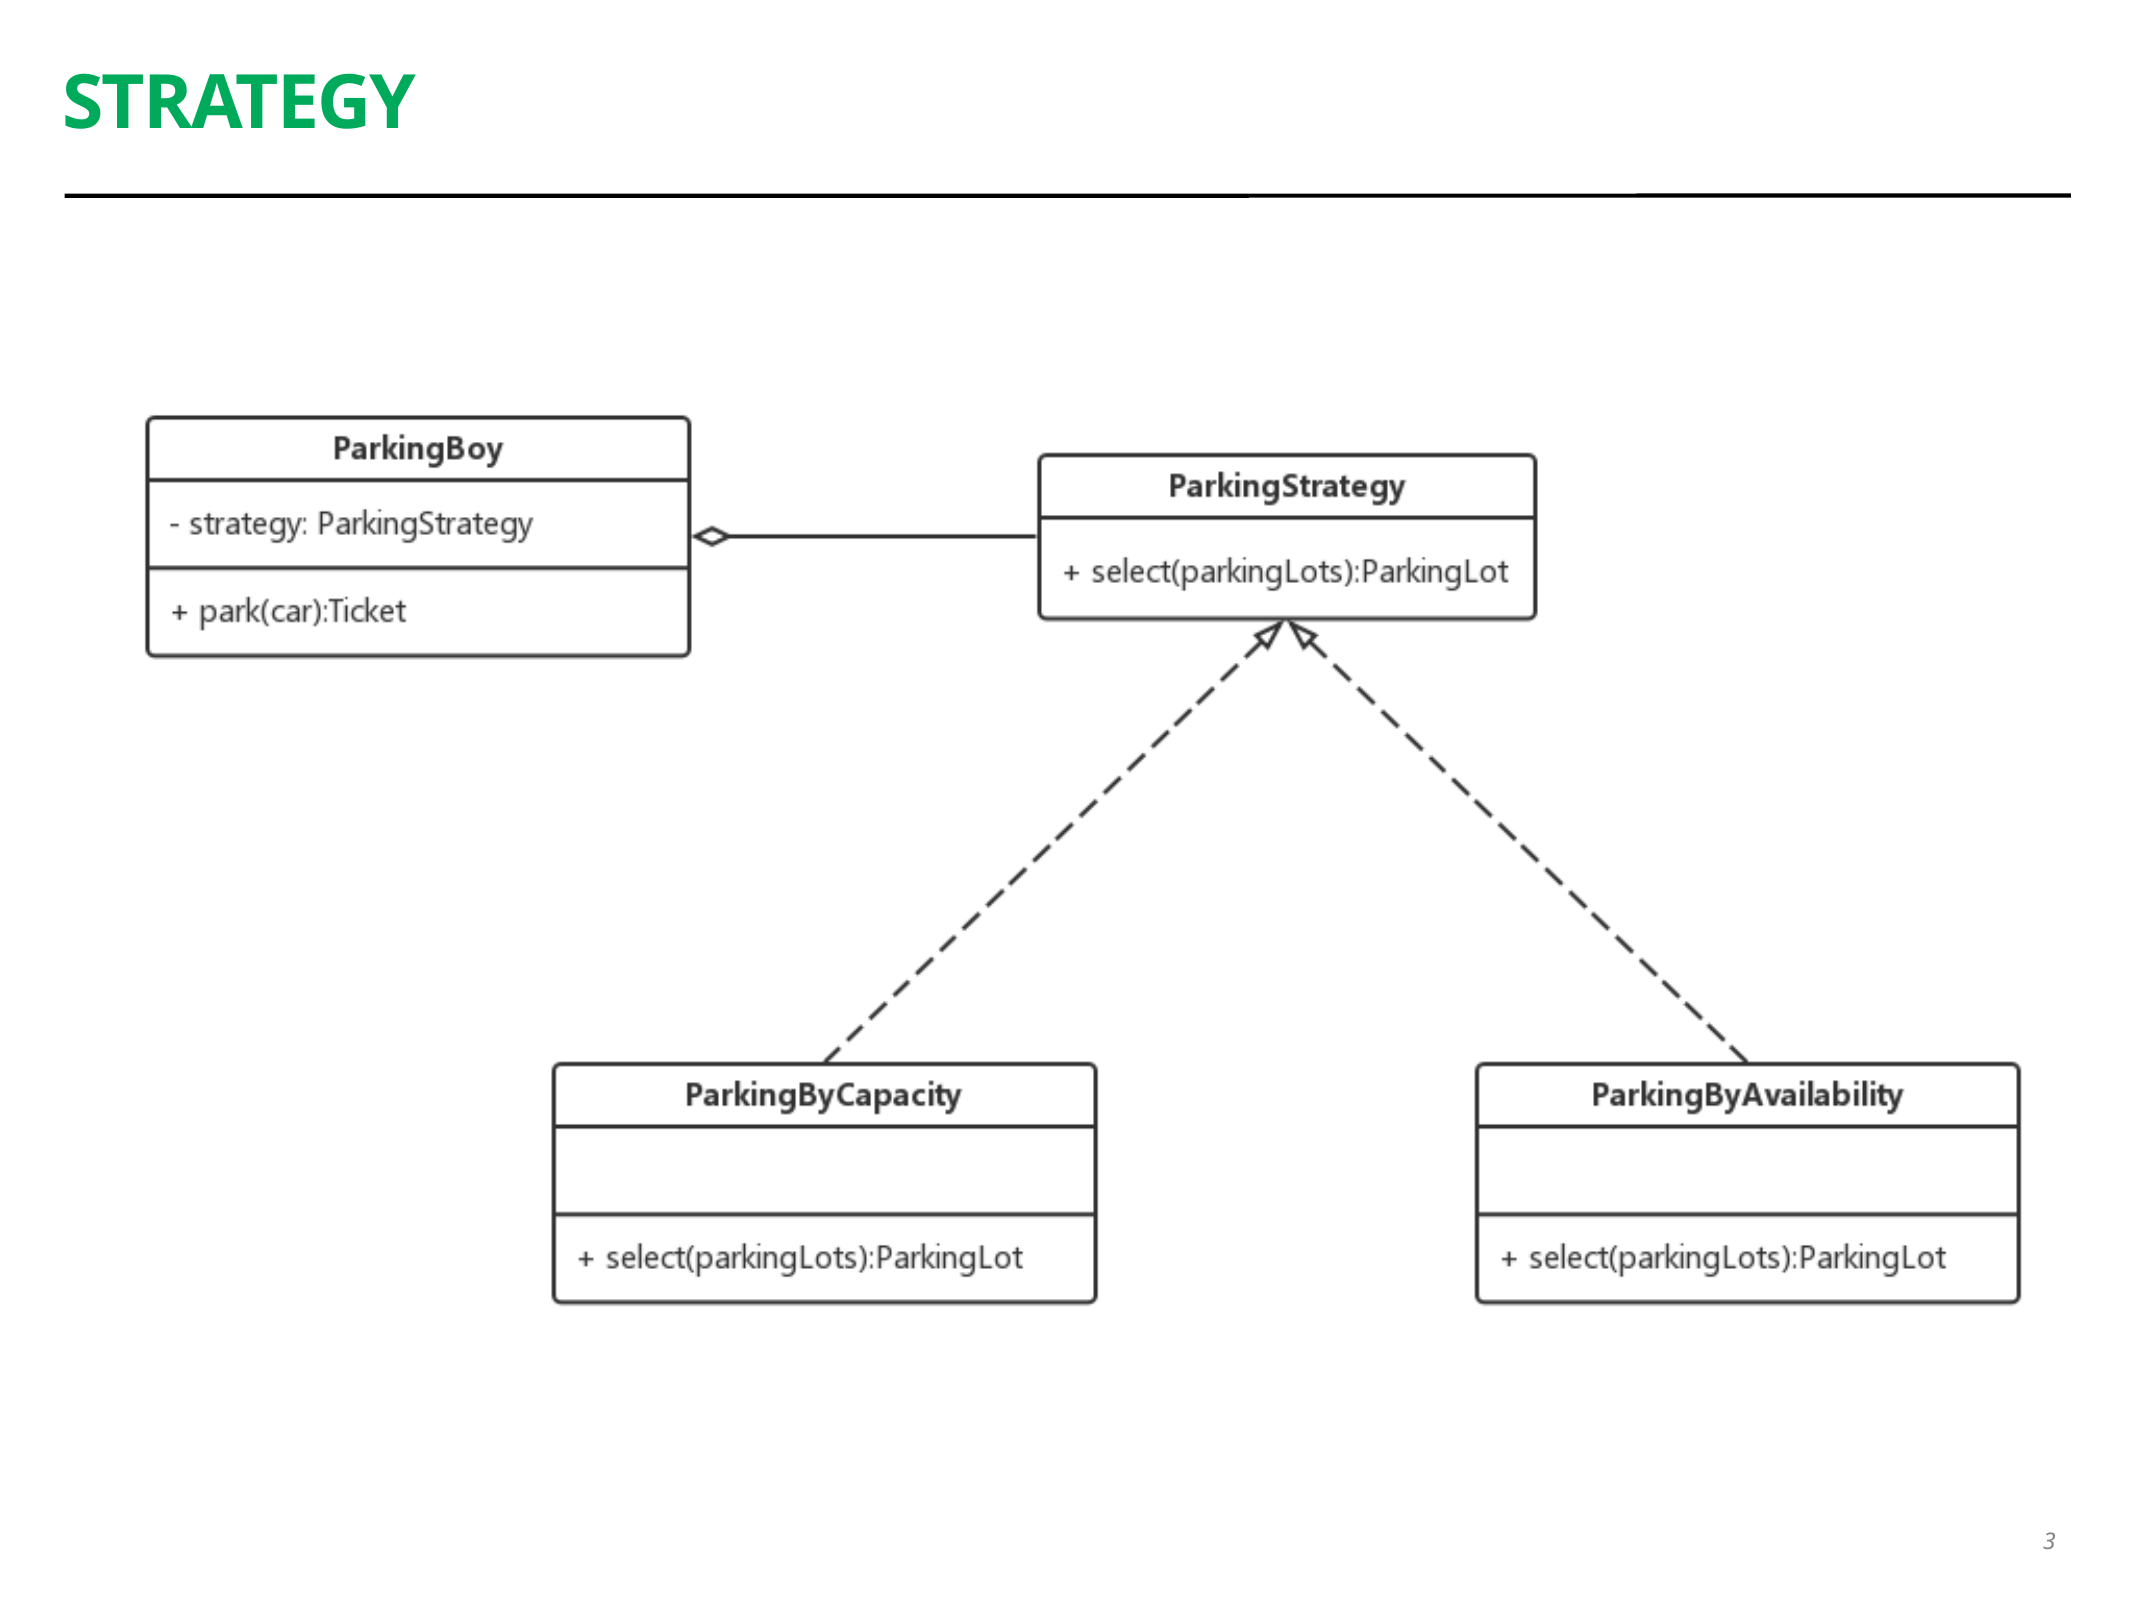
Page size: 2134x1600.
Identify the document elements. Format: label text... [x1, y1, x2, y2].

picture [47, 318, 2086, 1369]
slide_number 3 [2026, 1518, 2071, 1567]
title Strategy [62, 50, 2071, 169]
